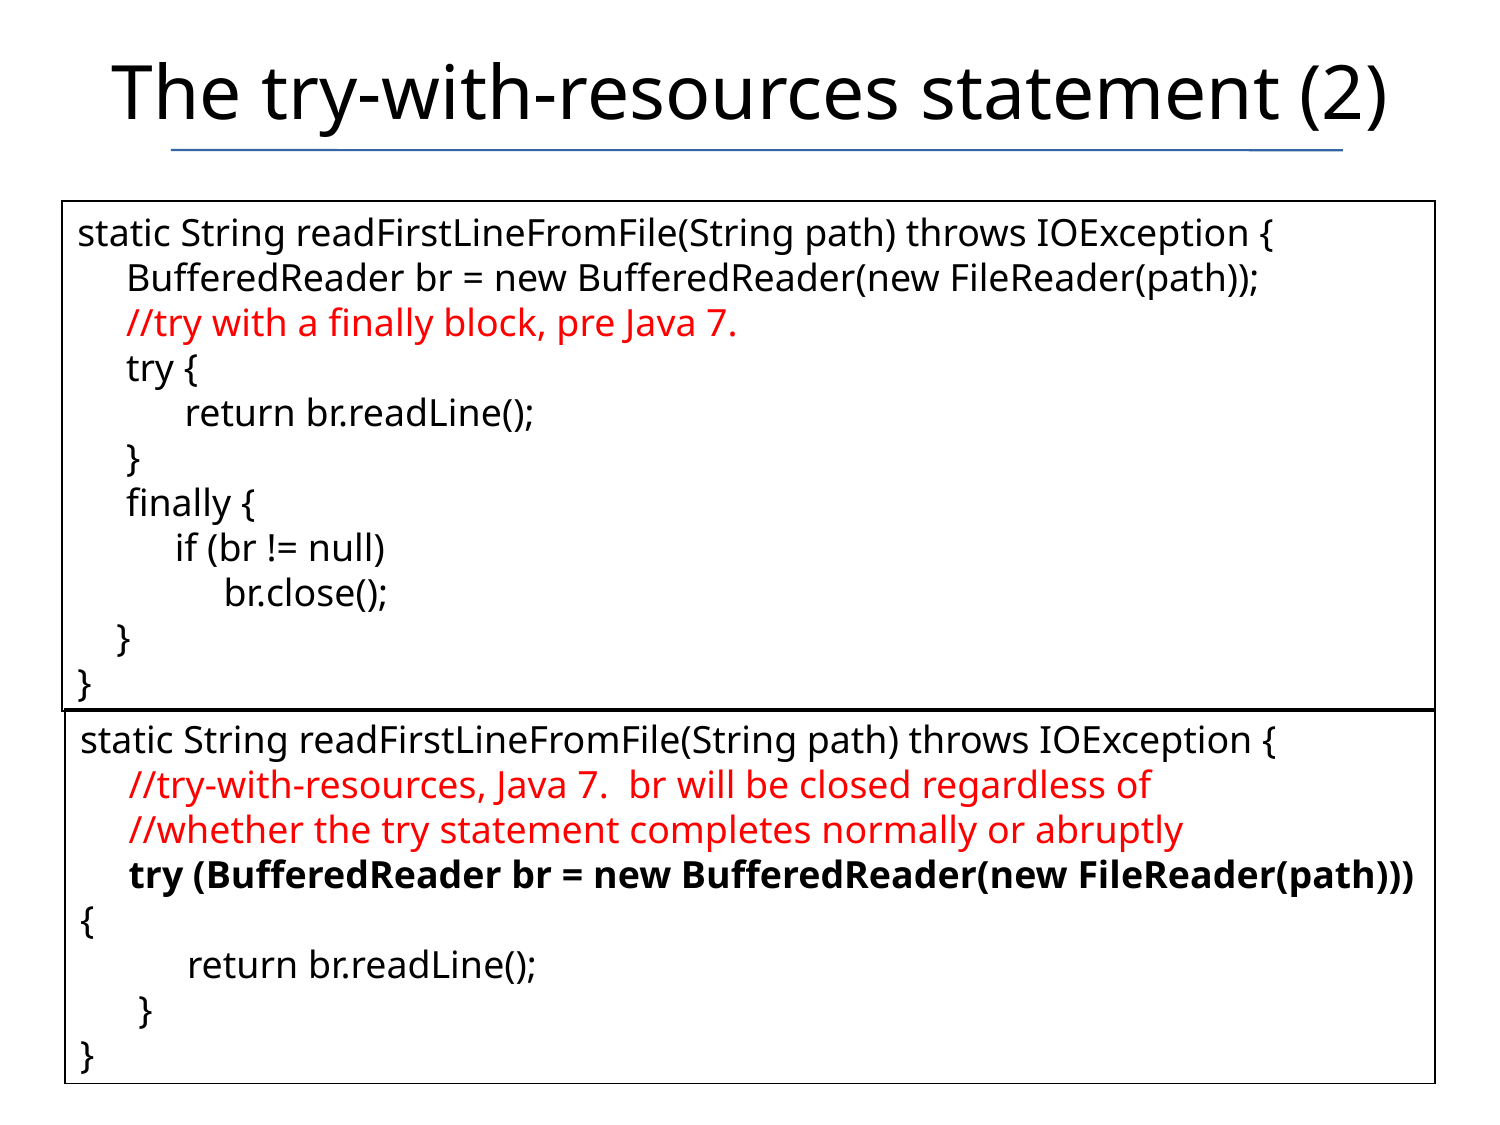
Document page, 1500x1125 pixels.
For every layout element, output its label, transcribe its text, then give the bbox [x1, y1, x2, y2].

text_box static String readFirstLineFromFile(String path) throws IOException { //try-with-resources, Java 7. br will be closed regardless of //whether the try statement completes normally or abruptly try (BufferedReader br = new BufferedReader(new FileReader(path))) { return br.readLine(); } } [64, 712, 1436, 1084]
title The try-with-resources statement (2) [74, 0, 1426, 179]
text_box static String readFirstLineFromFile(String path) throws IOException { BufferedReader br = new BufferedReader(new FileReader(path)); //try with a finally block, pre Java 7. try { return br.readLine(); } finally { if (br != null) br.close(); } } [62, 201, 1436, 712]
